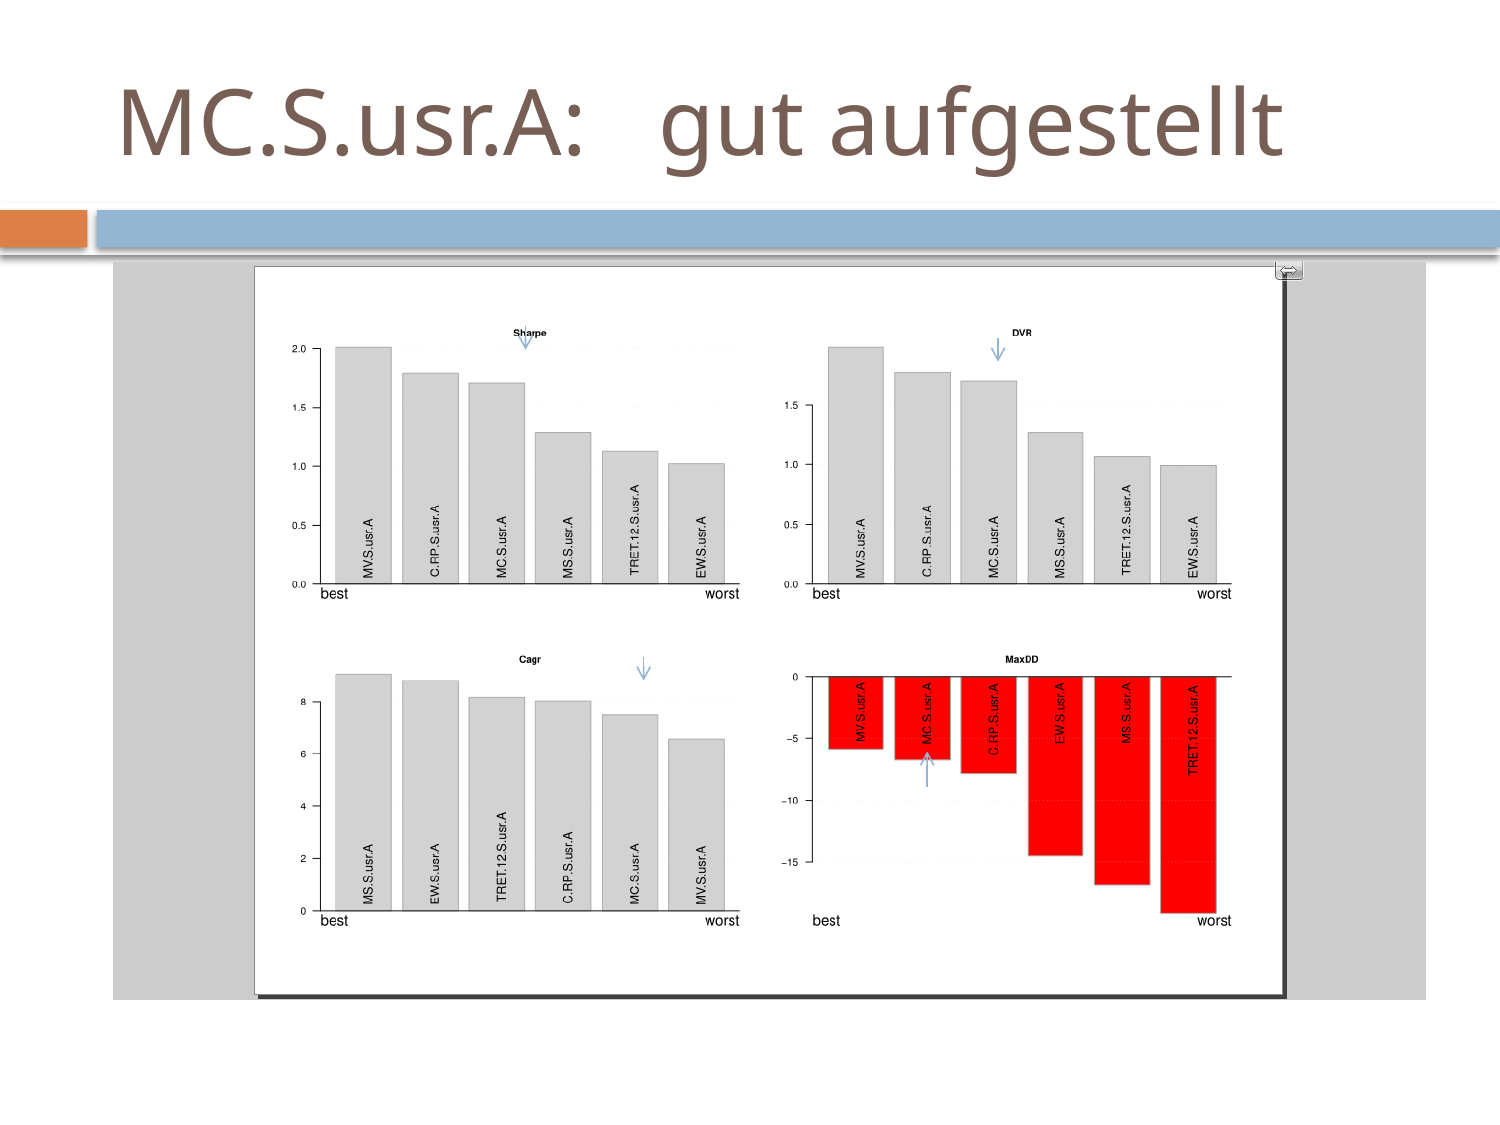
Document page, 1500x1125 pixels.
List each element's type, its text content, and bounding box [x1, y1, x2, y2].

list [113, 262, 1426, 1001]
title MC.S.usr.A: gut aufgestellt [100, 37, 1438, 200]
